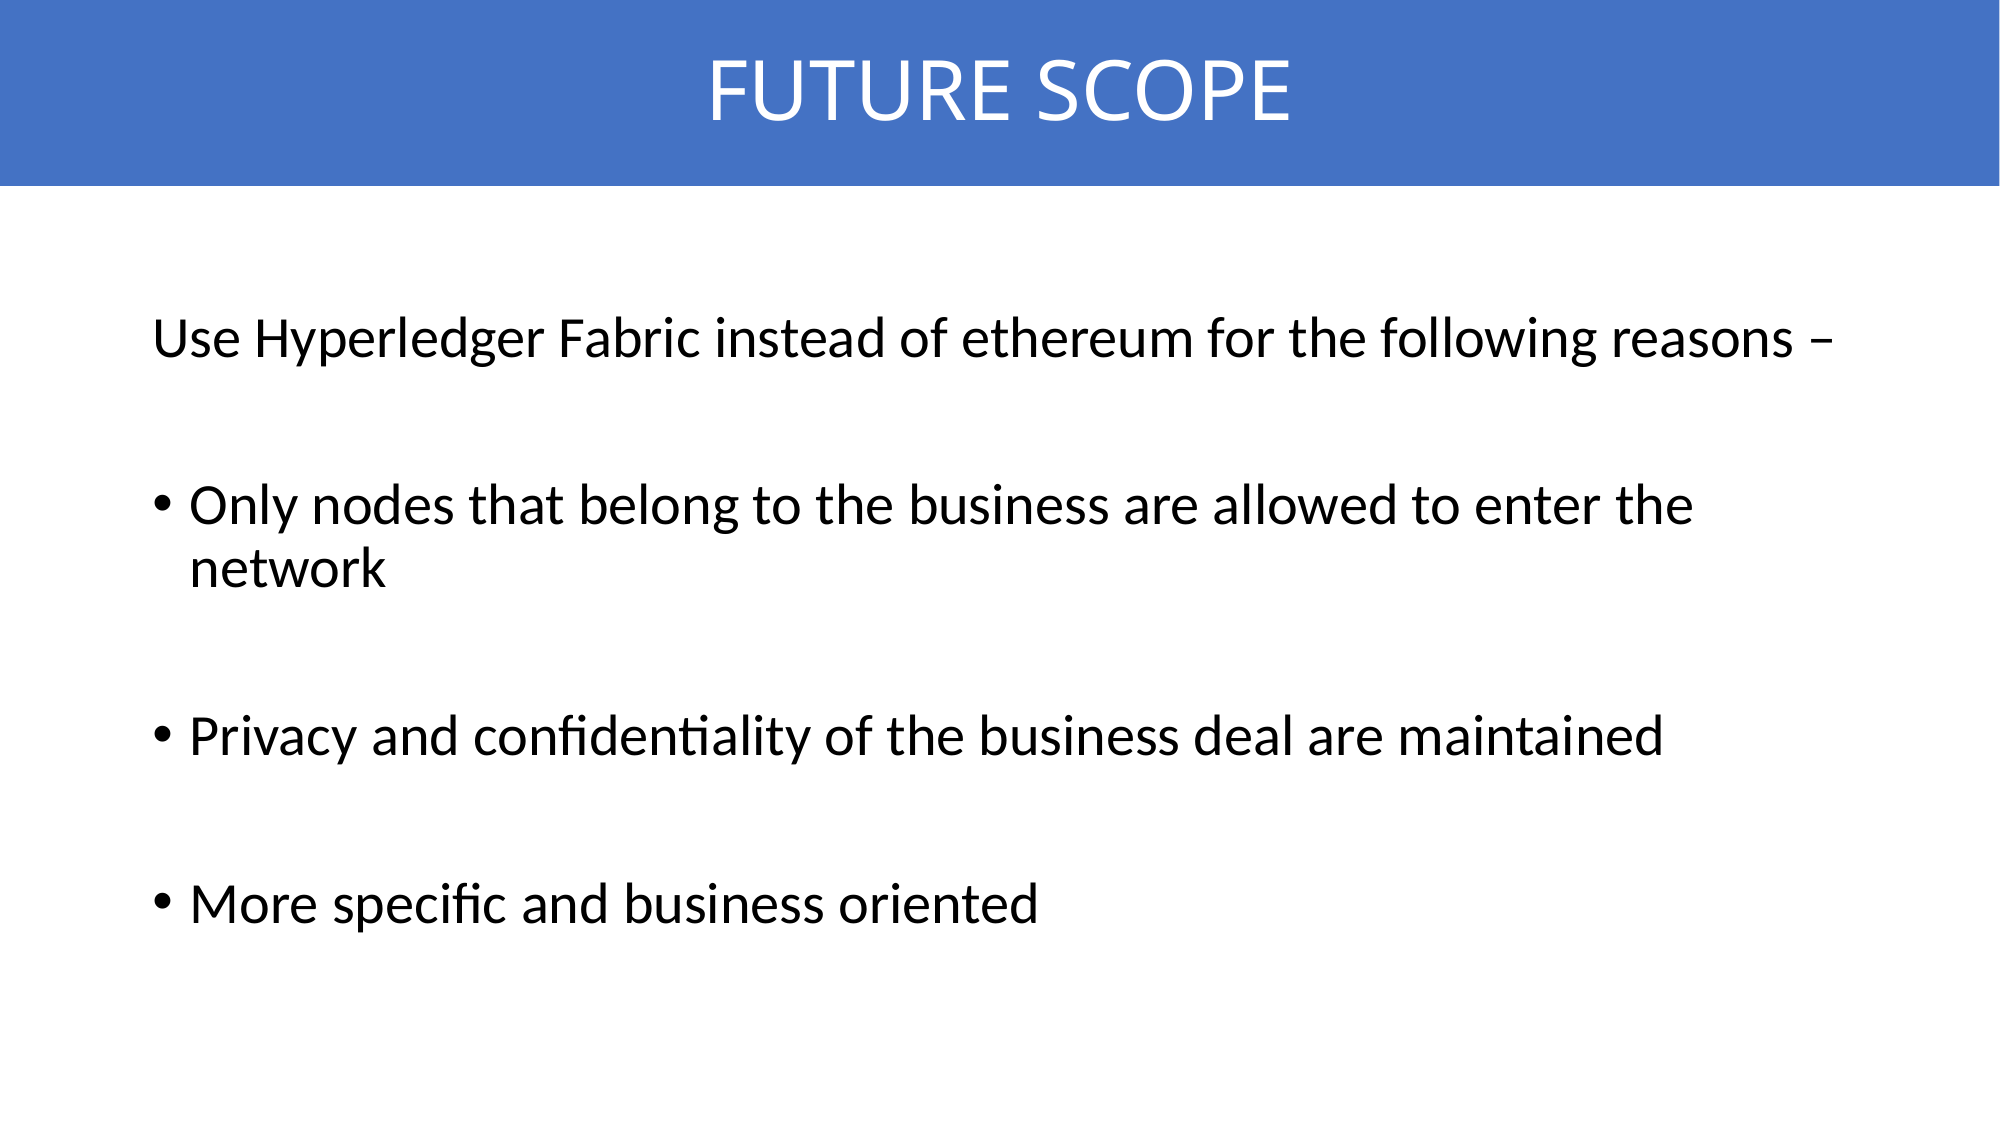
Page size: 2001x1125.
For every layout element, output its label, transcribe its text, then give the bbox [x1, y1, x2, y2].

list Use Hyperledger Fabric instead of ethereum for the following reasons – Only nodes that belong to the business are allowed to enter the network Privacy and confidentiality of the business deal are maintained More specific and business oriented [137, 299, 1863, 1014]
text_box FUTURE SCOPE [0, 0, 2000, 186]
text_box [92, 251, 1353, 477]
